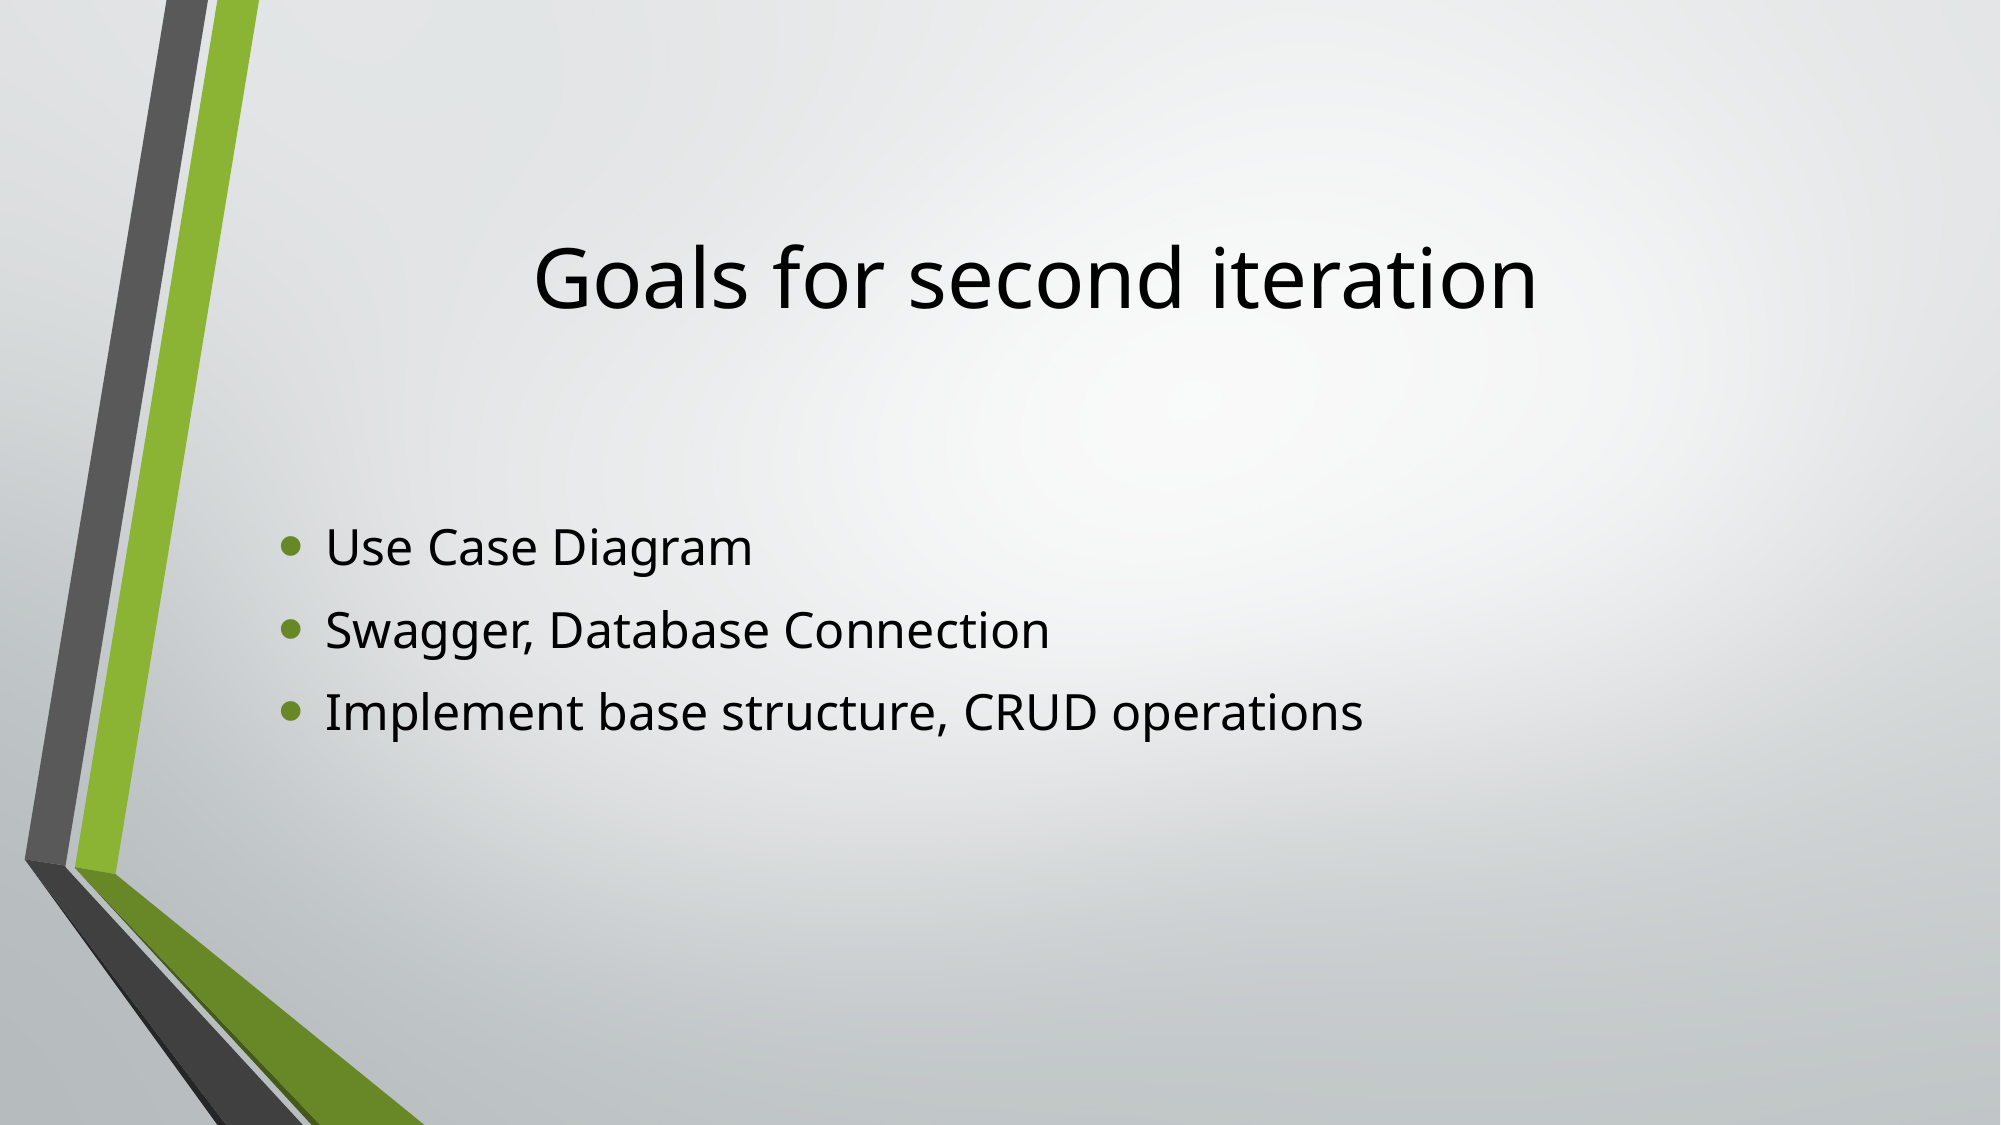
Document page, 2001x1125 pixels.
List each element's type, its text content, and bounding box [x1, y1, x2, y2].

title Goals for second iteration [214, 131, 1859, 419]
list Use Case Diagram Swagger, Database Connection Implement base structure, CRUD operations [263, 371, 1907, 885]
